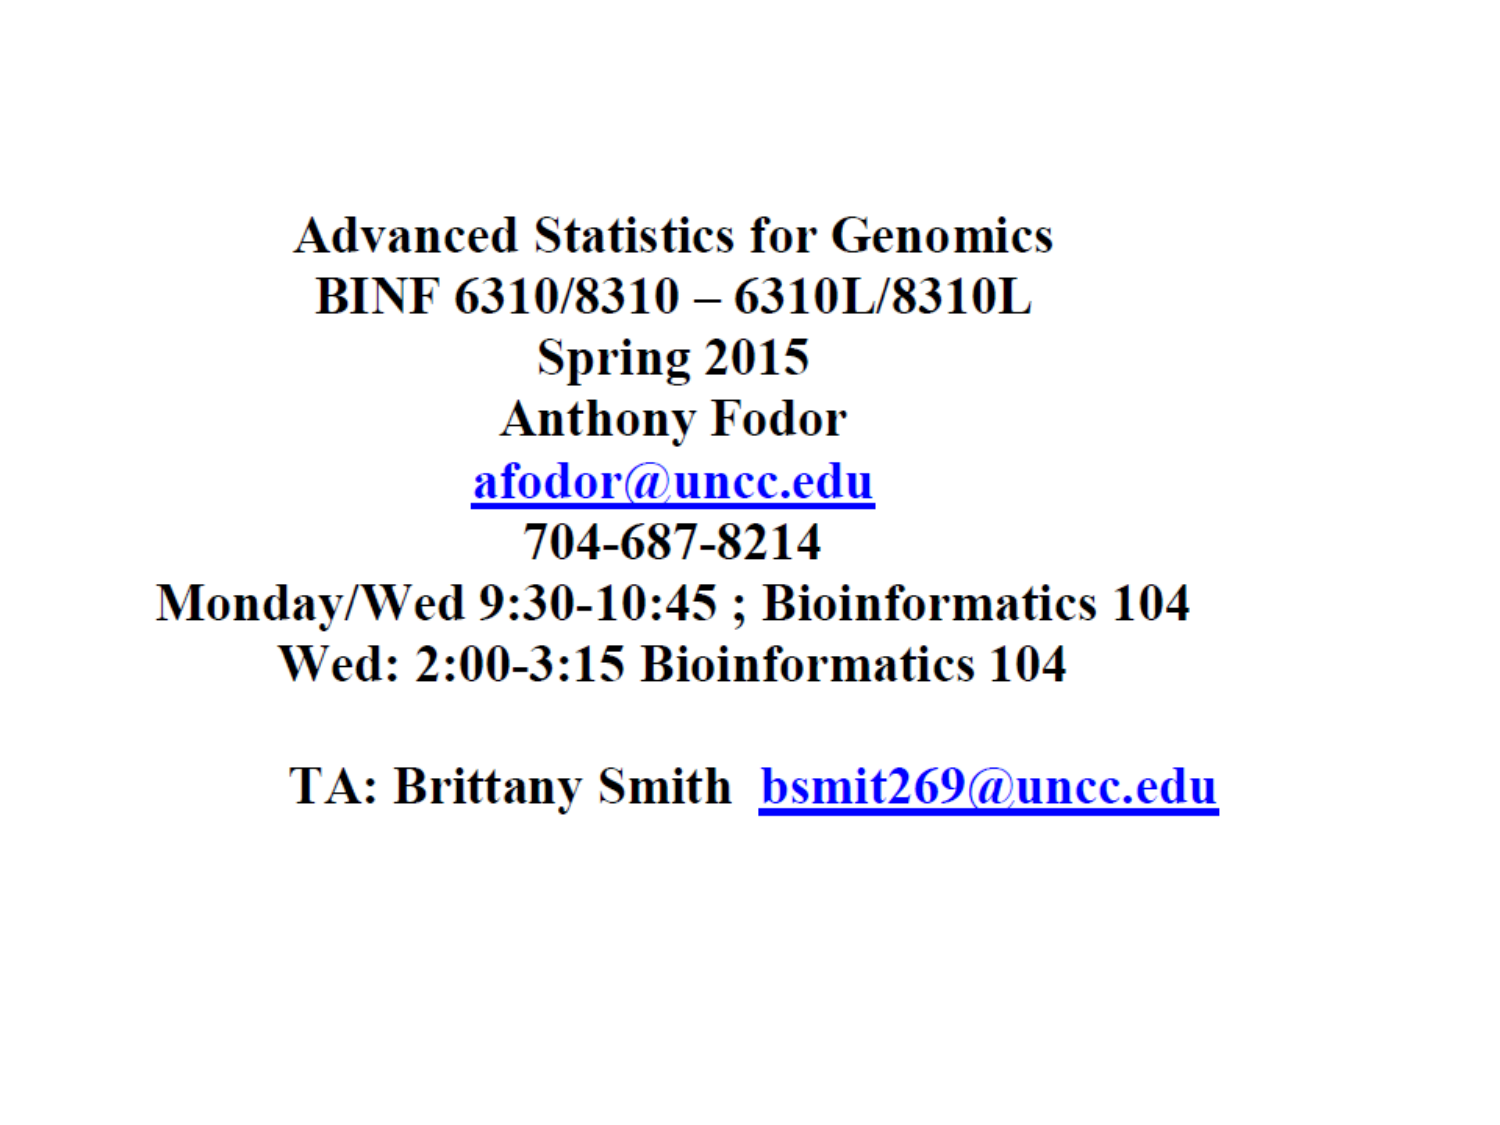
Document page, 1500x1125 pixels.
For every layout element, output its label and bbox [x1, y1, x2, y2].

picture [120, 162, 1380, 871]
